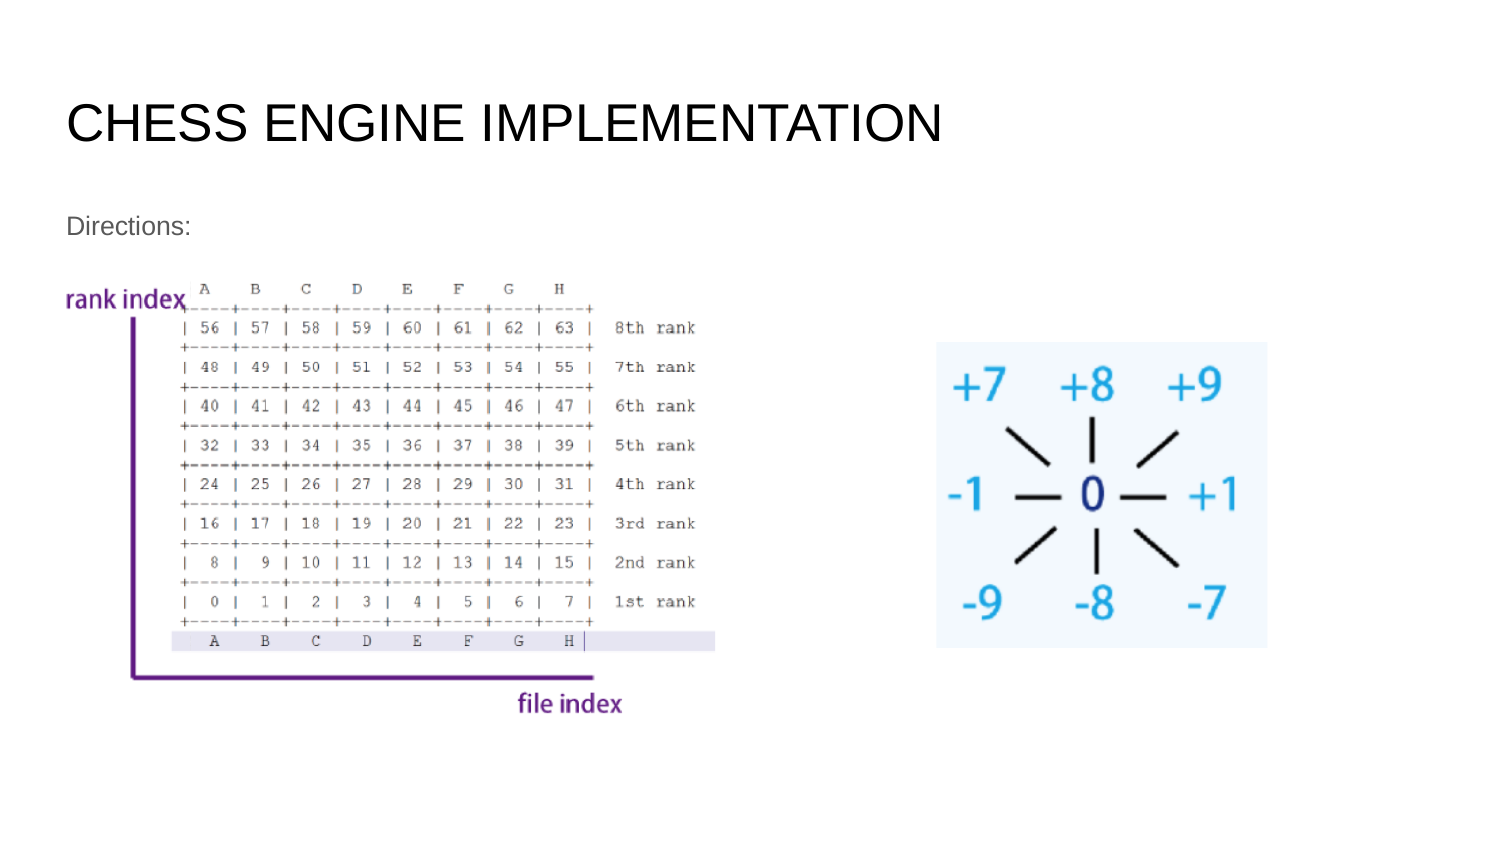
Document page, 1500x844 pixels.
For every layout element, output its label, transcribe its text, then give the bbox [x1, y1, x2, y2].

title CHESS ENGINE IMPLEMENTATION [51, 72, 1449, 167]
picture [65, 264, 716, 726]
picture [936, 341, 1268, 648]
list Directions: [51, 189, 301, 257]
